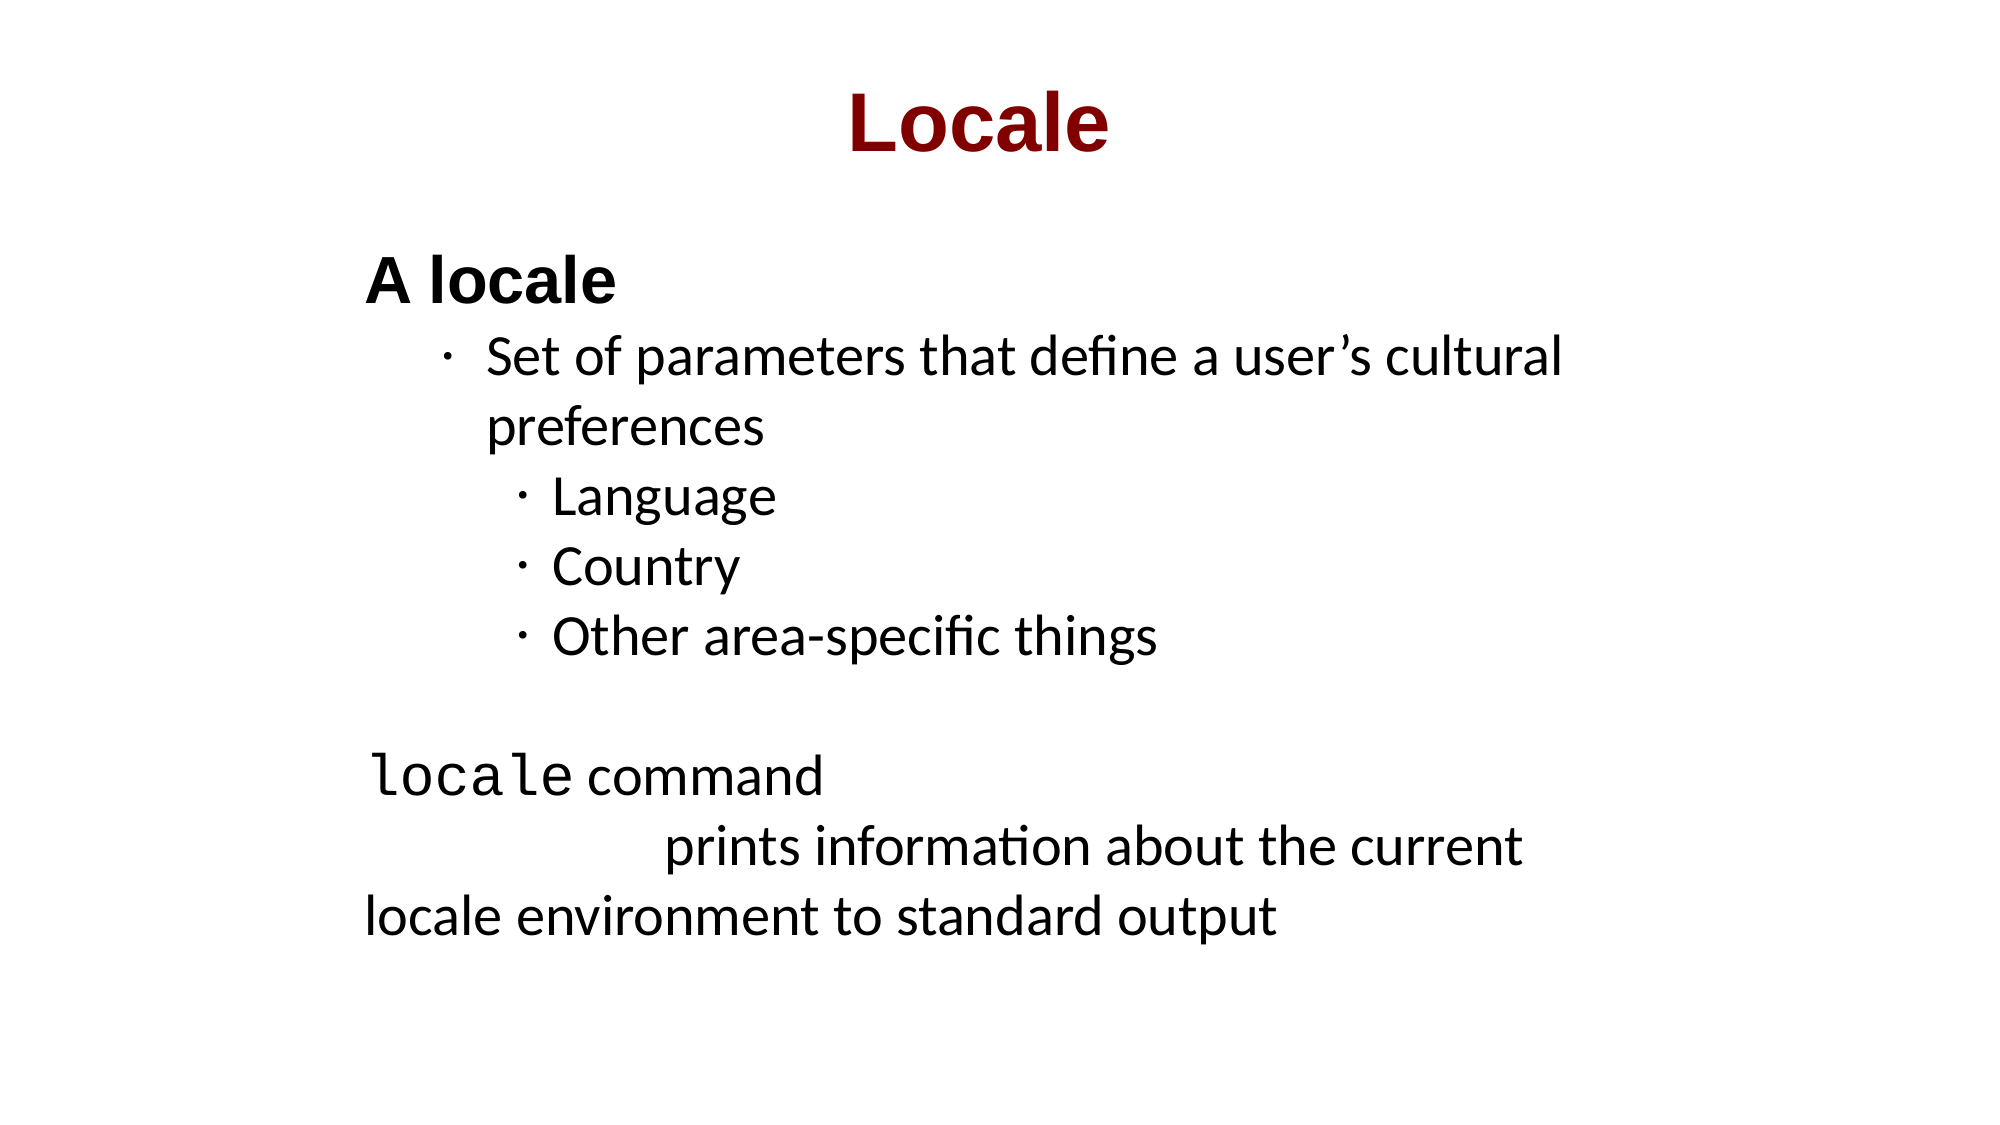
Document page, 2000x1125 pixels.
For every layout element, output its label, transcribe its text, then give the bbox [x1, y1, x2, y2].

text_box Locale [299, 21, 1706, 226]
text_box A locale Set of parameters that define a user’s cultural preferences Language Country Other area-specific things locale command prints information about the current locale environment to standard output [349, 229, 1675, 1125]
